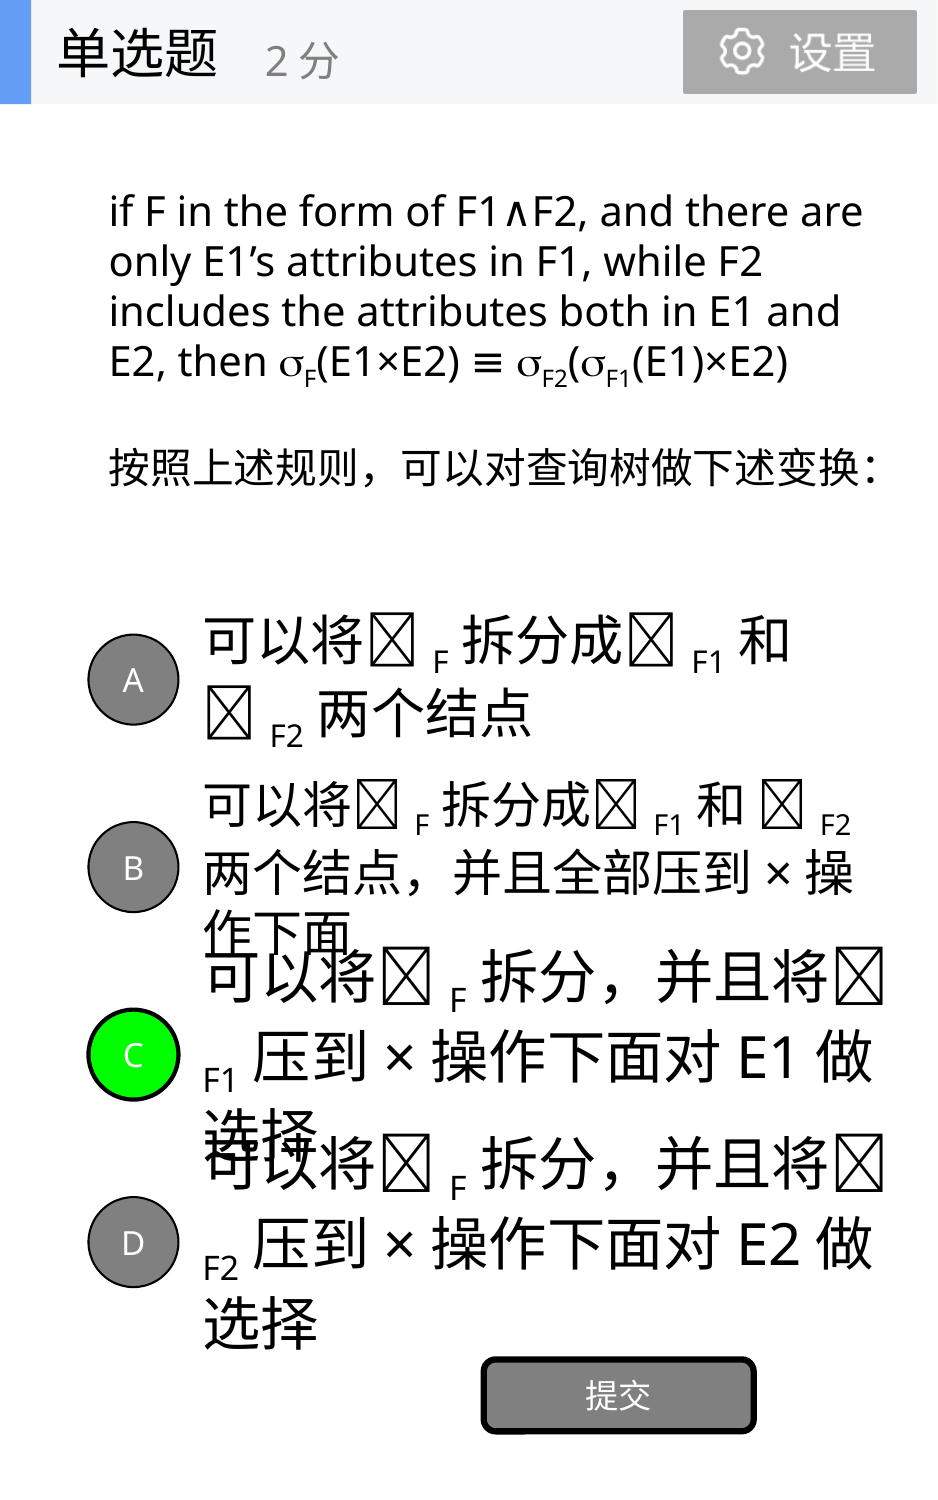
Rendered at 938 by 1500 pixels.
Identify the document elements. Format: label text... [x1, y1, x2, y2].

text_box 可以将F拆分，并且将F1压到×操作下面对E1做选择 [187, 984, 917, 1125]
text_box C [87, 1008, 180, 1101]
text_box 可以将F拆分成F1和 F2两个结点 [187, 609, 844, 750]
text_box A [87, 633, 180, 726]
text_box B [87, 821, 180, 914]
text_box 提交 [482, 1358, 755, 1433]
picture [683, 10, 917, 94]
text_box D [87, 1196, 180, 1289]
text_box 可以将F拆分成F1和 F2两个结点，并且全部压到×操作下面 [187, 796, 917, 938]
text_box 可以将F拆分，并且将F2压到×操作下面对E2做选择 [187, 1171, 917, 1313]
text_box if F in the form of F1∧F2, and there are only E1’s attributes in F1, while F2 includes the attributes both in E1 and E2, then F(E1×E2) ≡ F2(F1(E1)×E2) 按照上述规则，可以对查询树做下述变换： [93, 105, 917, 573]
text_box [0, 0, 938, 105]
